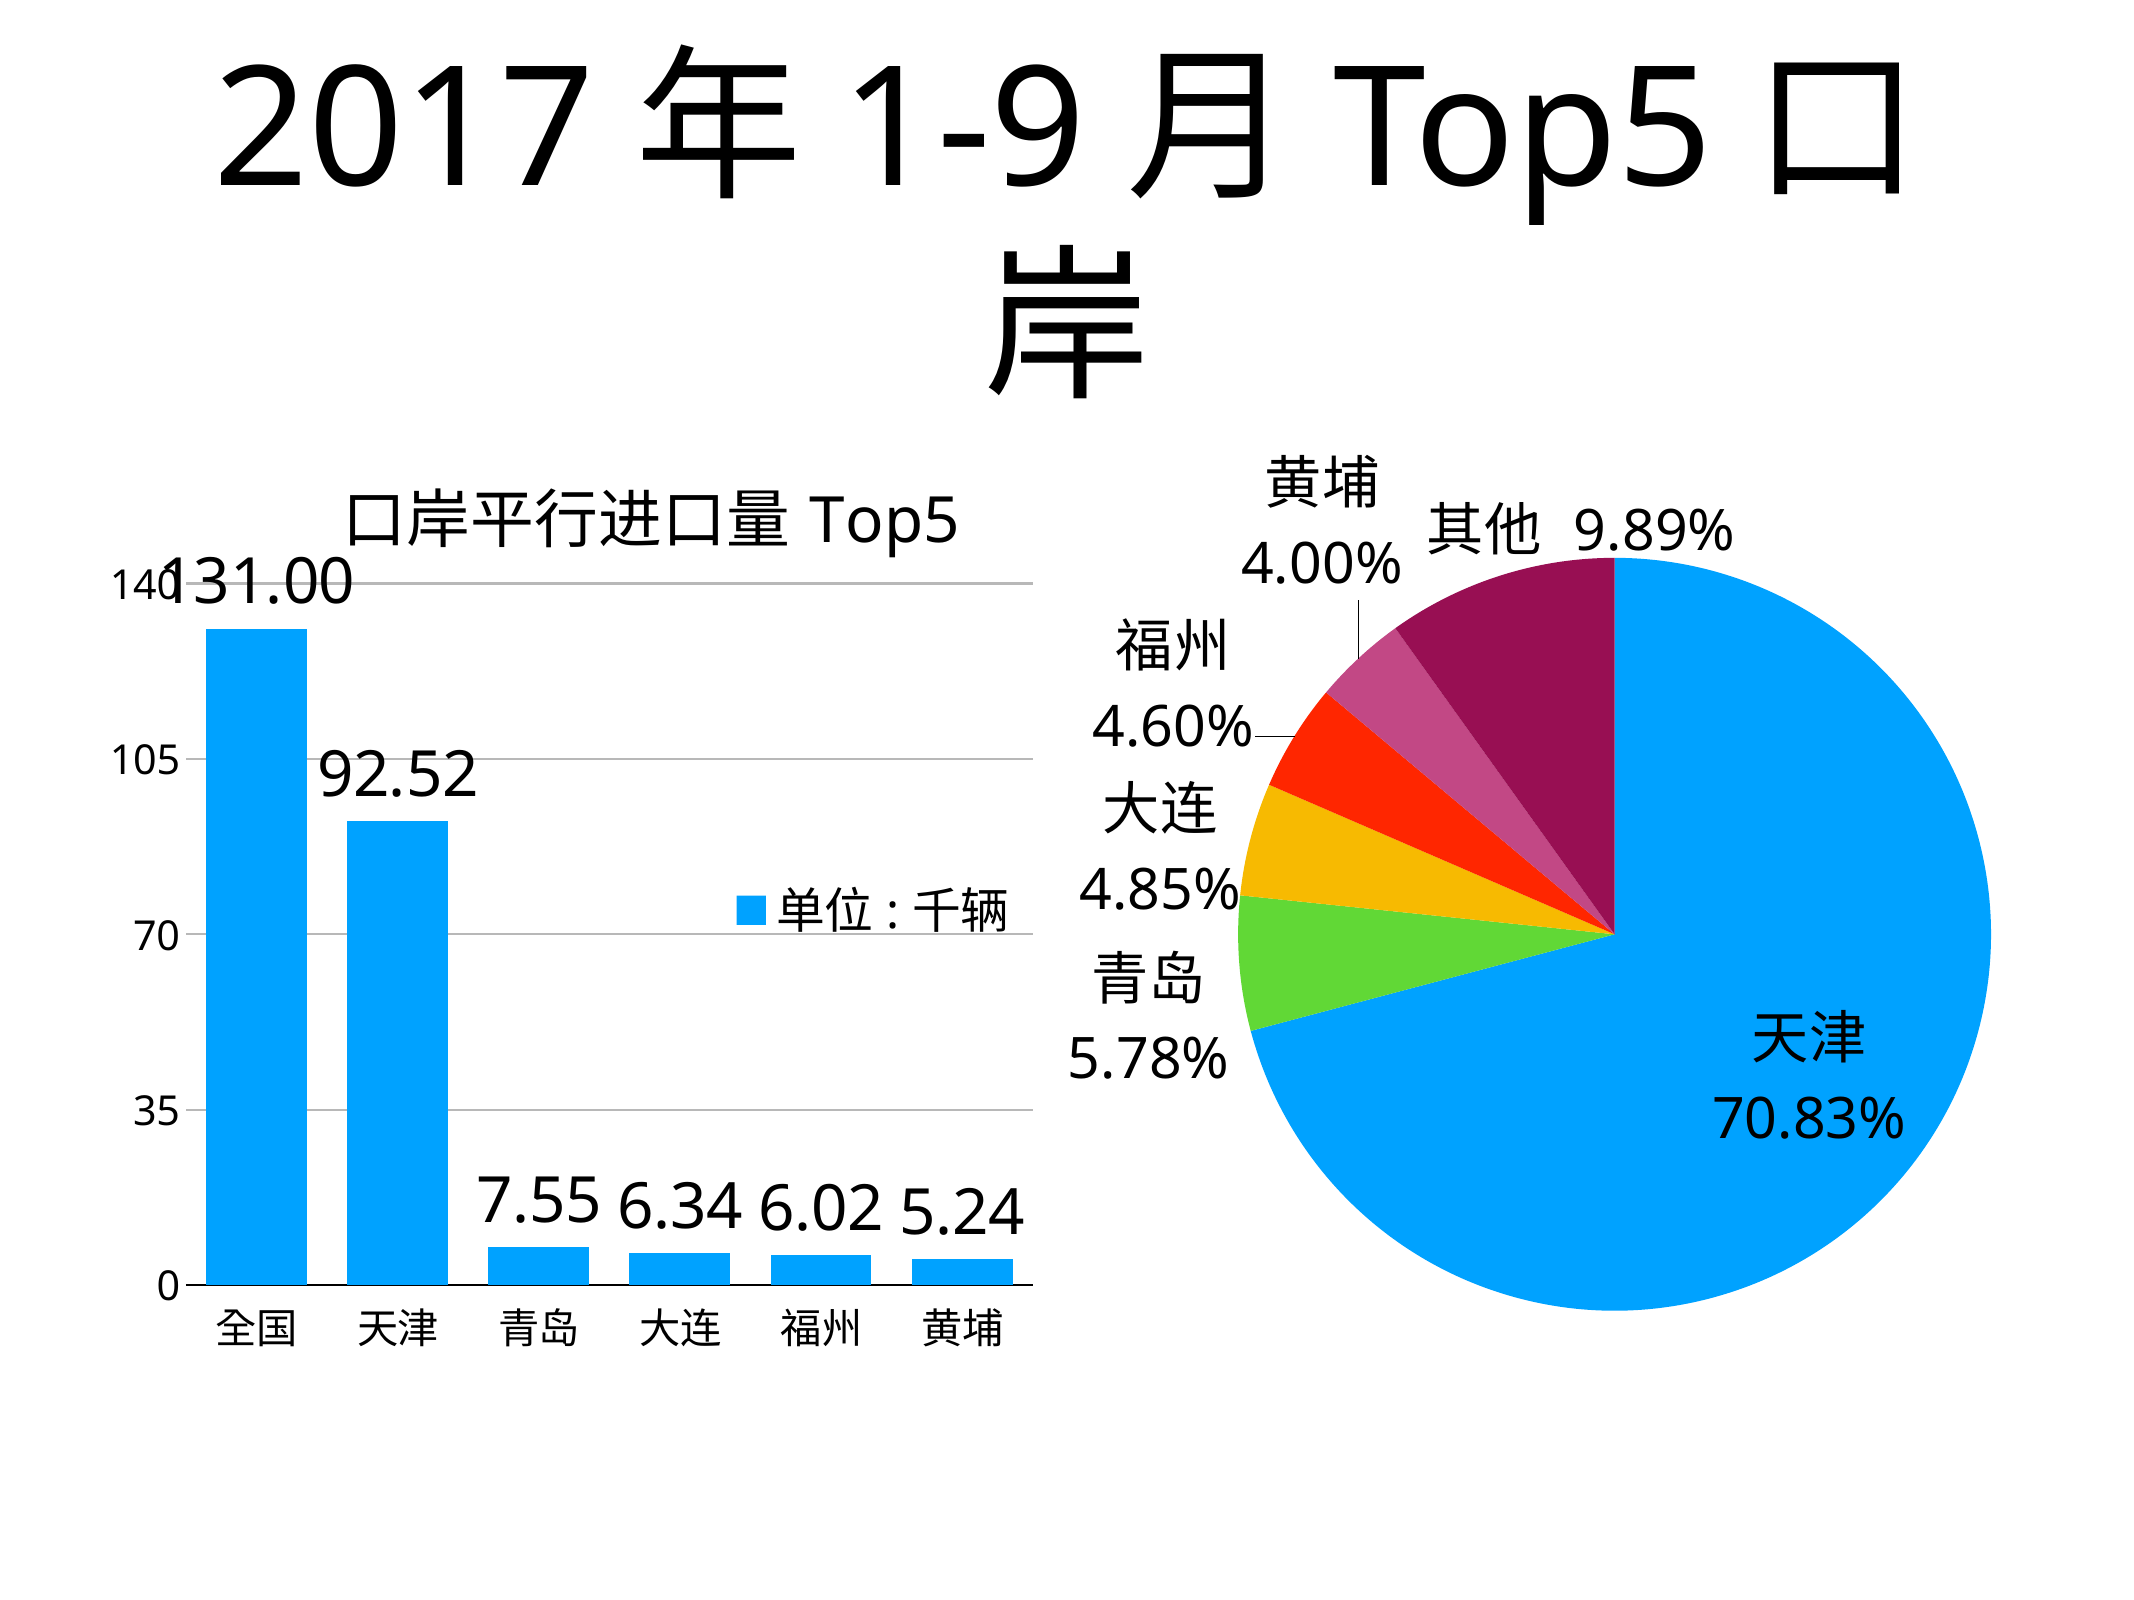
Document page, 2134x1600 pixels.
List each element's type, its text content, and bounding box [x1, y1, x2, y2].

title 2017年1-9月Top5口岸 [155, 41, 1978, 397]
chart [87, 364, 2134, 1520]
